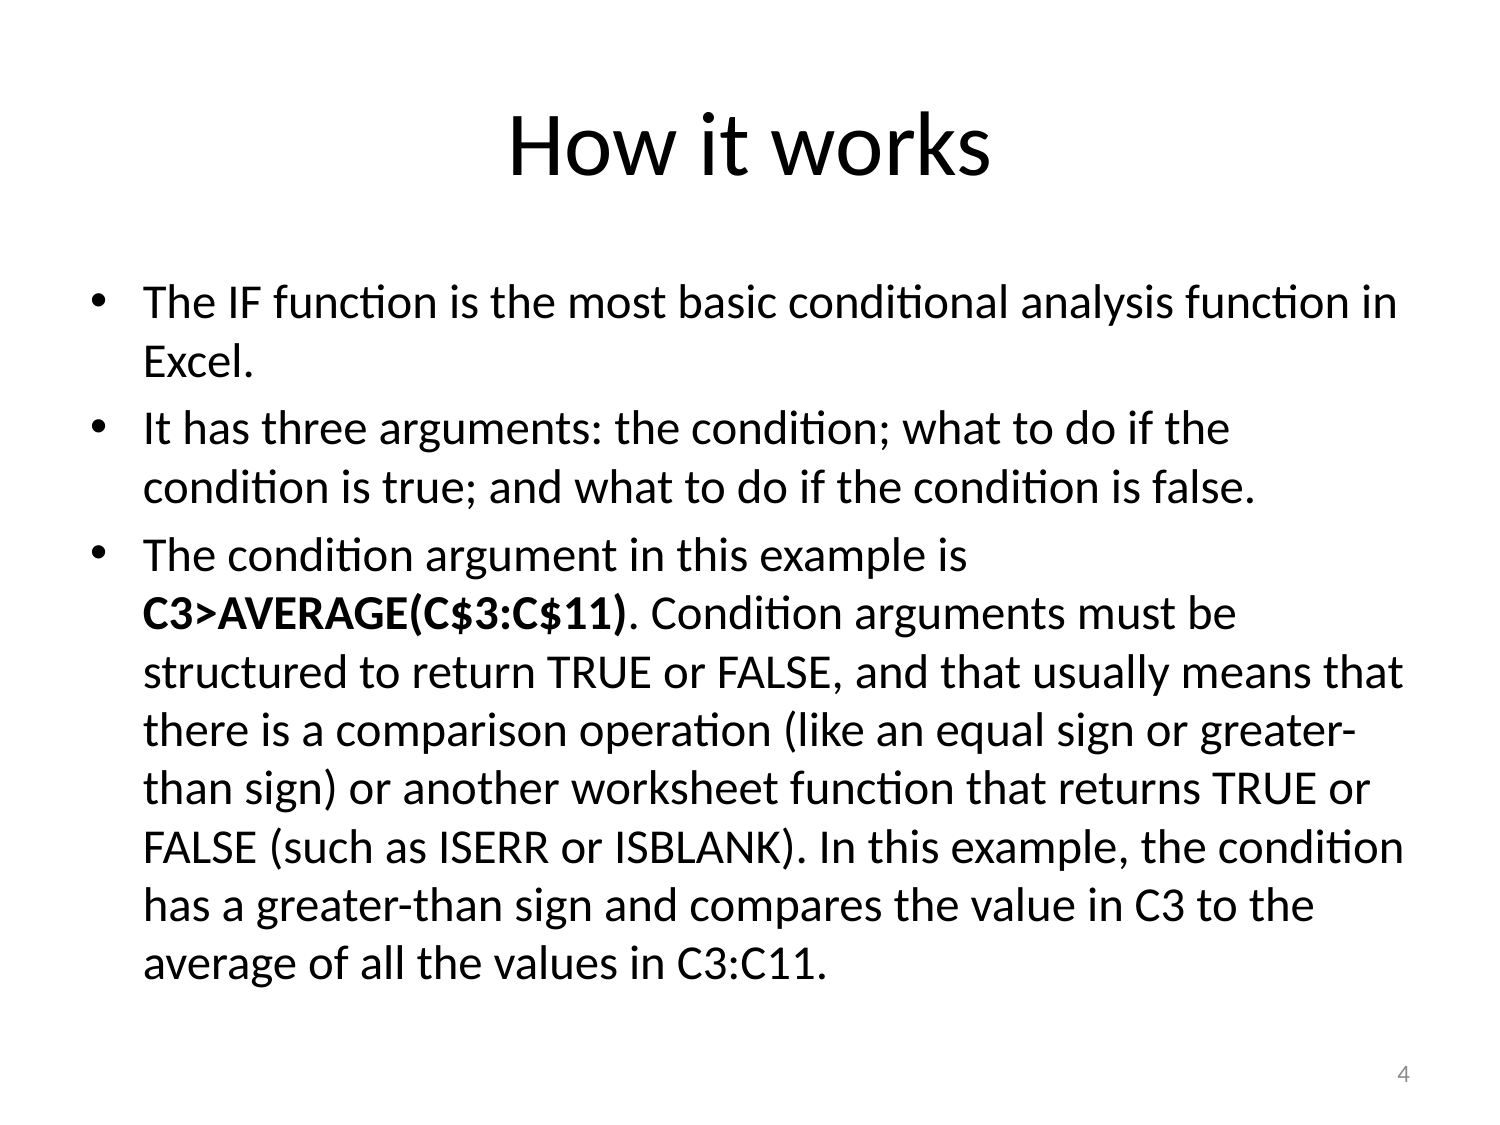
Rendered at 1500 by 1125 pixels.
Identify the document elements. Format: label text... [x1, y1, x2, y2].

slide_number 4 [1074, 1042, 1425, 1103]
list The IF function is the most basic conditional analysis function in Excel. It has three arguments: the condition; what to do if the condition is true; and what to do if the condition is false. The condition argument in this example is C3>AVERAGE(C$3:C$11). Condition arguments must be structured to return TRUE or FALSE, and that usually means that there is a comparison operation (like an equal sign or greater-than sign) or another worksheet function that returns TRUE or FALSE (such as ISERR or ISBLANK). In this example, the condition has a greater-than sign and compares the value in C3 to the average of all the values in C3:C11. [75, 262, 1425, 1005]
title How it works [75, 45, 1425, 233]
